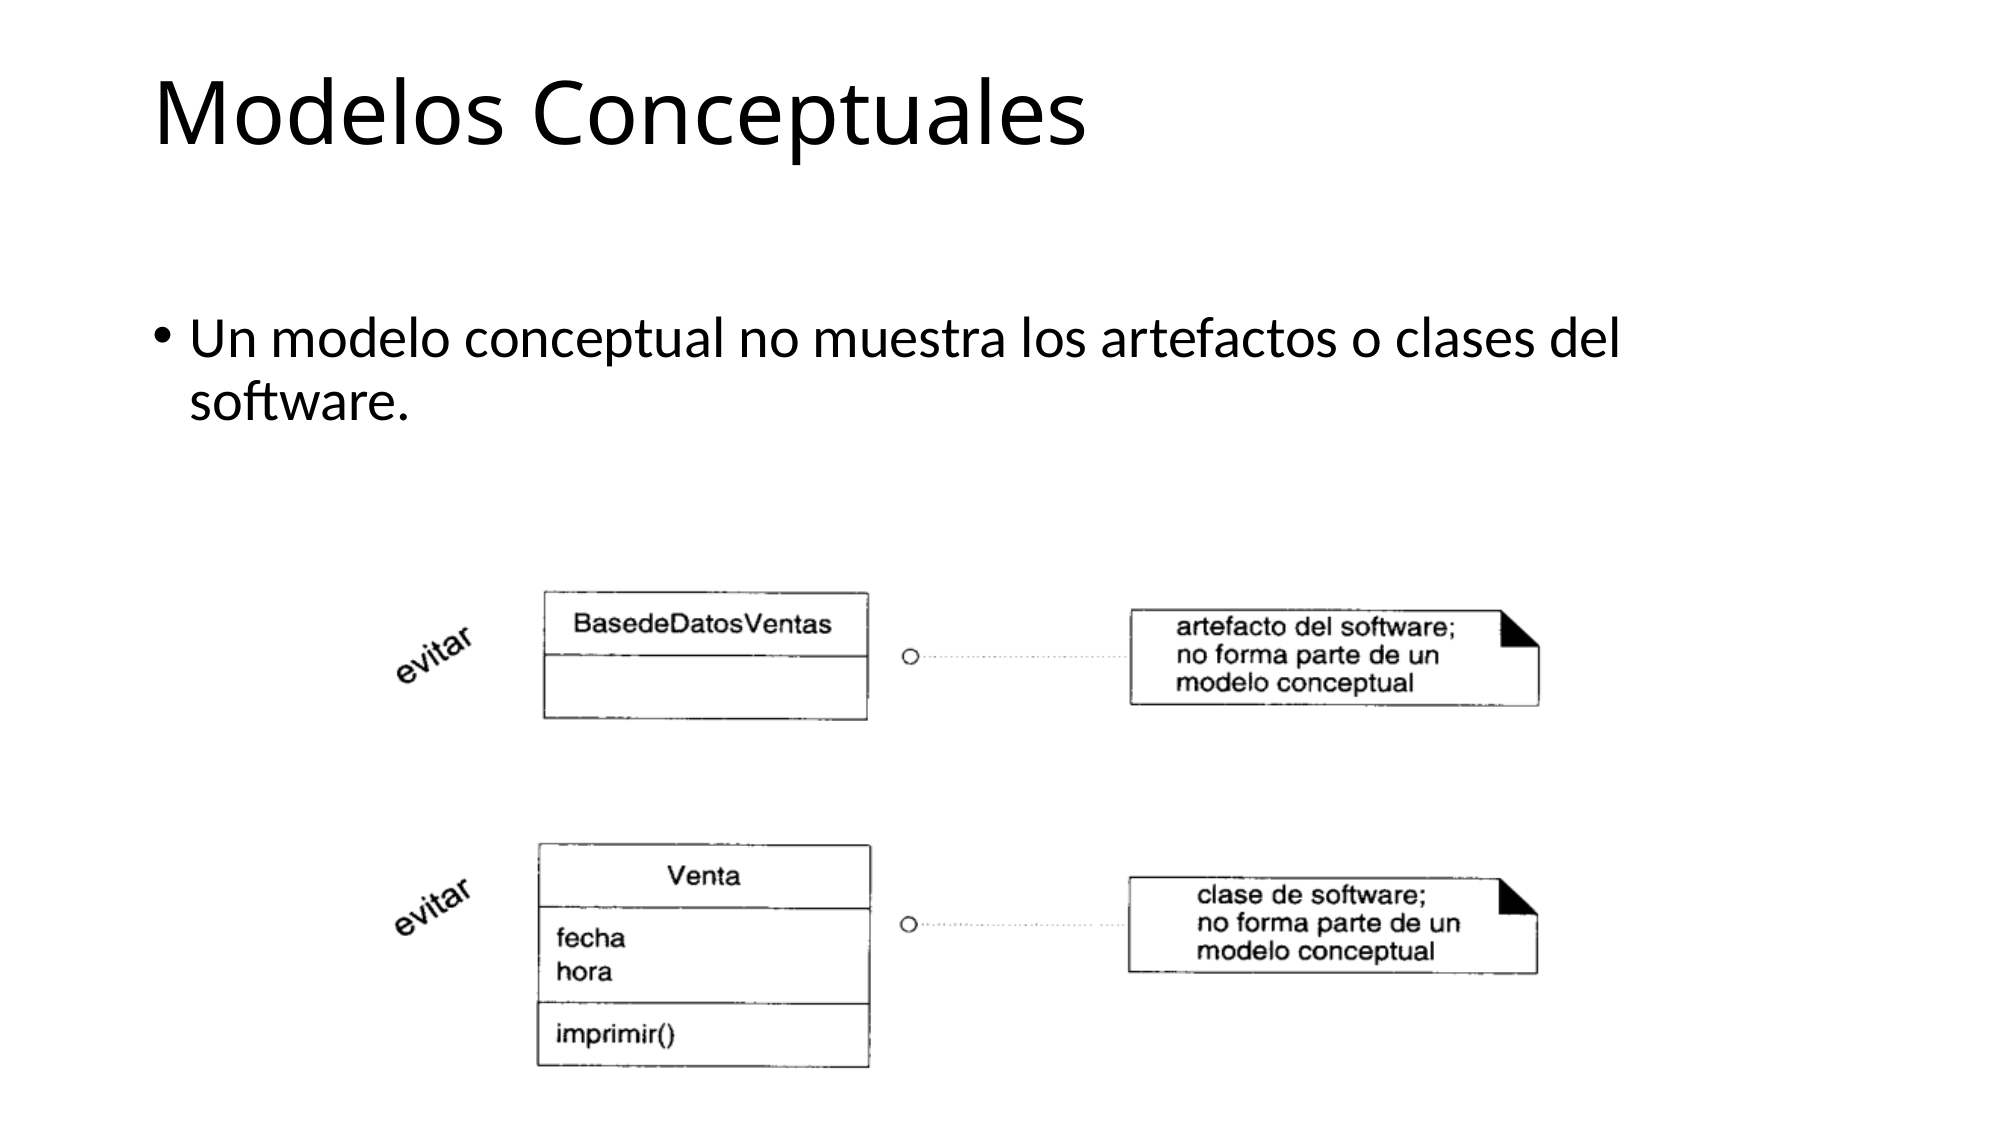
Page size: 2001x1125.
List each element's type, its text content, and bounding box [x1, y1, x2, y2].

list Un modelo conceptual no muestra los artefactos o clases del software. [137, 299, 1677, 1014]
title Modelos Conceptuales [137, 59, 1863, 278]
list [358, 565, 1552, 1075]
